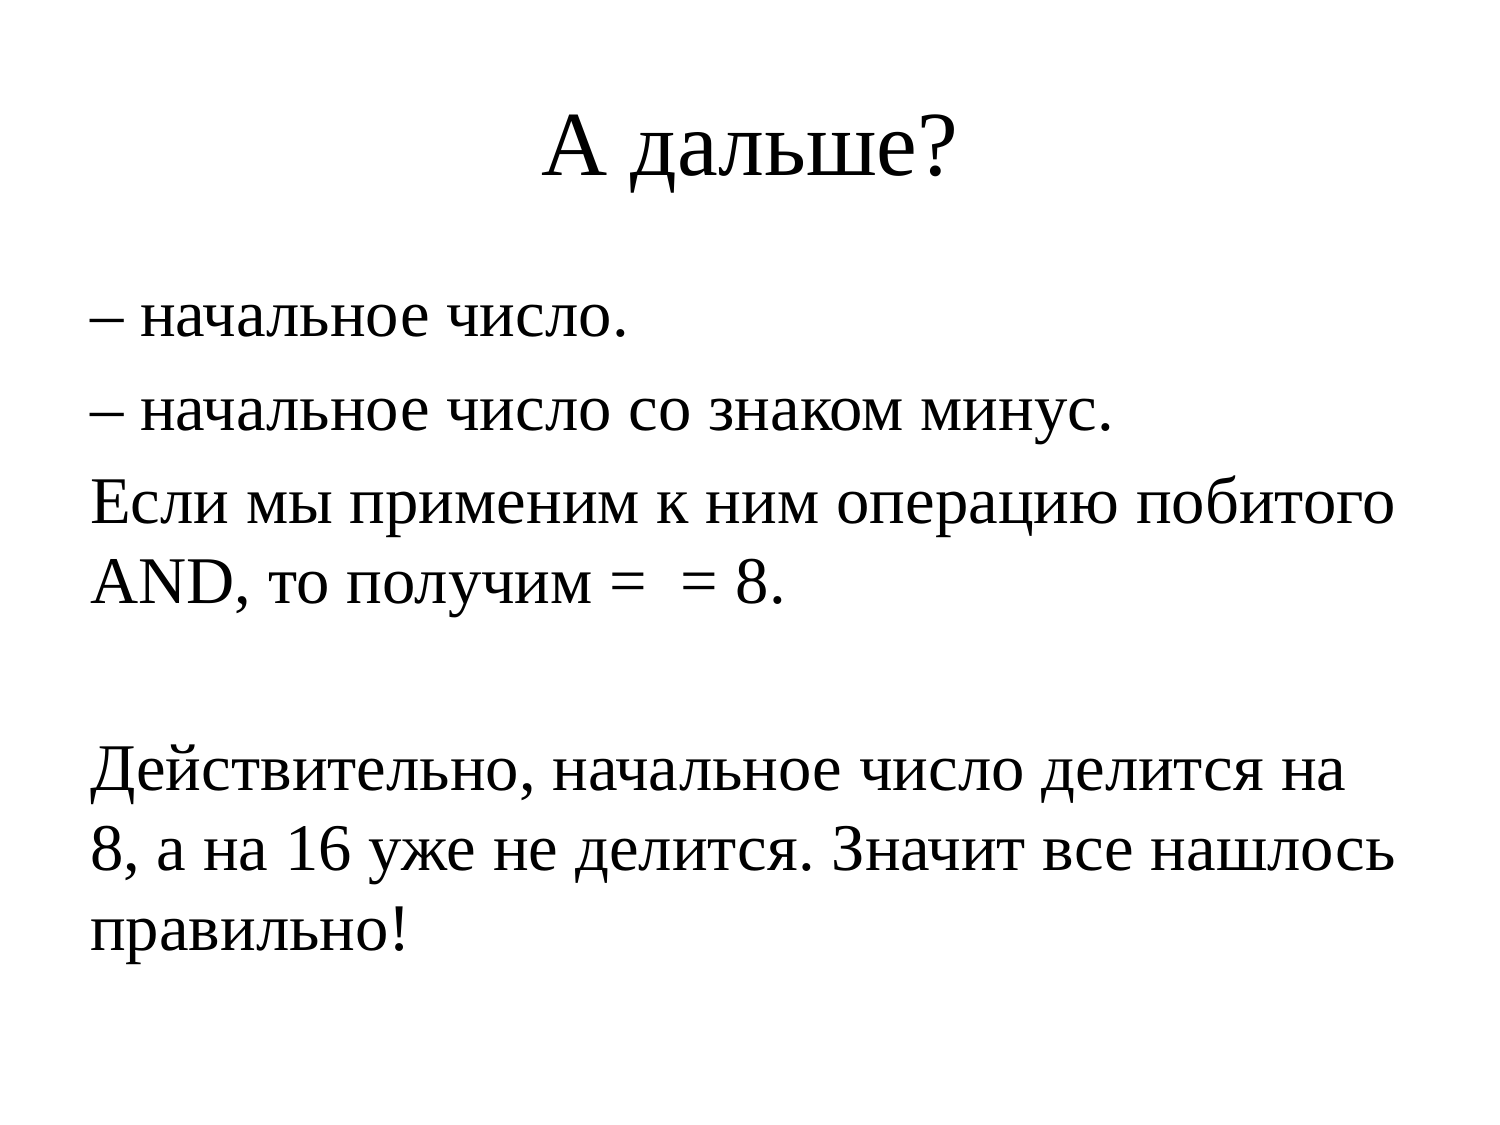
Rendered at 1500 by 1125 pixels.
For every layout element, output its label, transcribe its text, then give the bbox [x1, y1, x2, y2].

title А дальше? [75, 45, 1425, 233]
